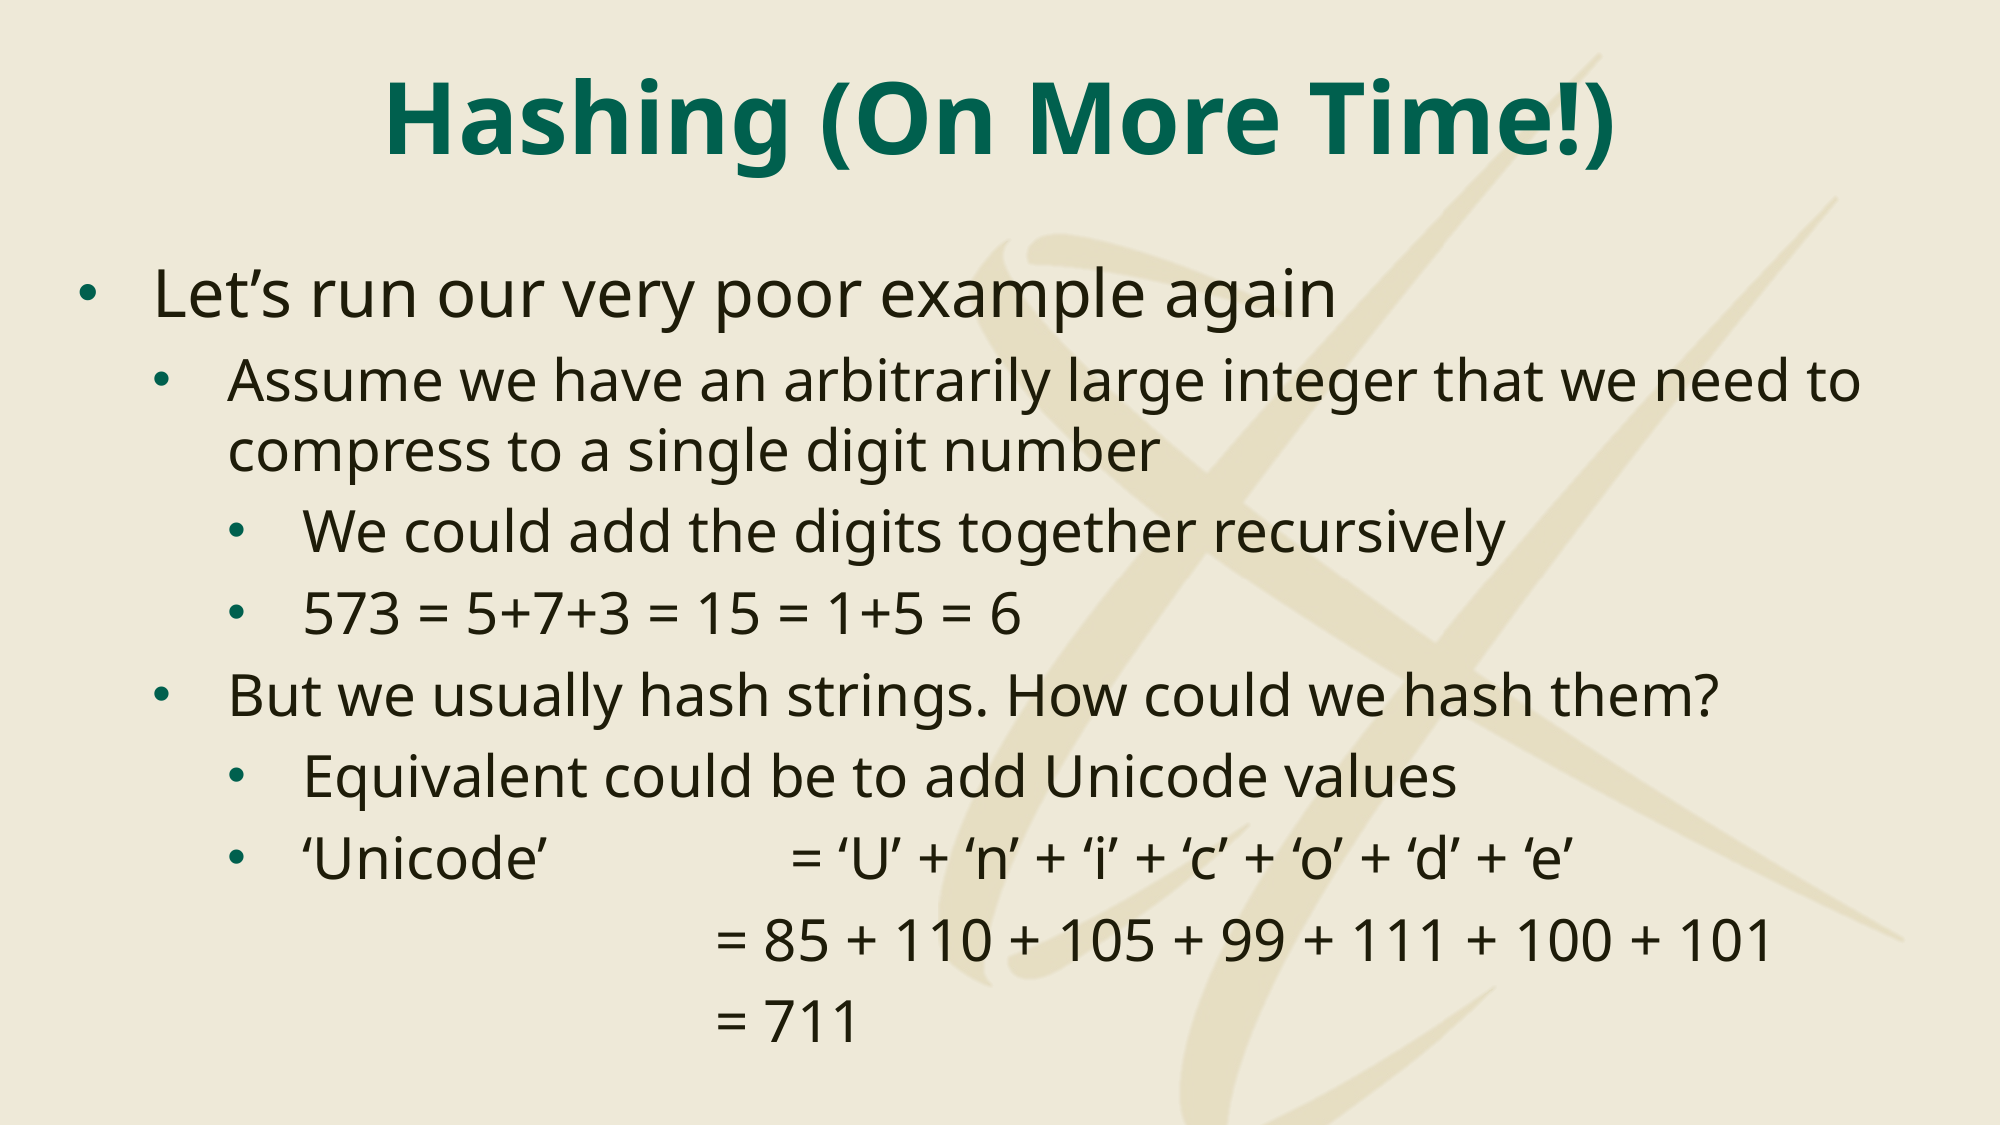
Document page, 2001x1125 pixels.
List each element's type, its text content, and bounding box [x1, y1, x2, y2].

text_box Let’s run our very poor example again Assume we have an arbitrarily large integer that we need to compress to a single digit number We could add the digits together recursively 573 = 5+7+3 = 15 = 1+5 = 6 But we usually hash strings. How could we hash them? Equivalent could be to add Unicode values ‘Unicode’ = ‘U’ + ‘n’ + ‘i’ + ‘c’ + ‘o’ + ‘d’ + ‘e’ = 85 + 110 + 105 + 99 + 111 + 100 + 101 = 711 [62, 243, 938, 1125]
picture [938, 0, 1949, 1125]
title Hashing (On More Time!) [51, 0, 938, 244]
